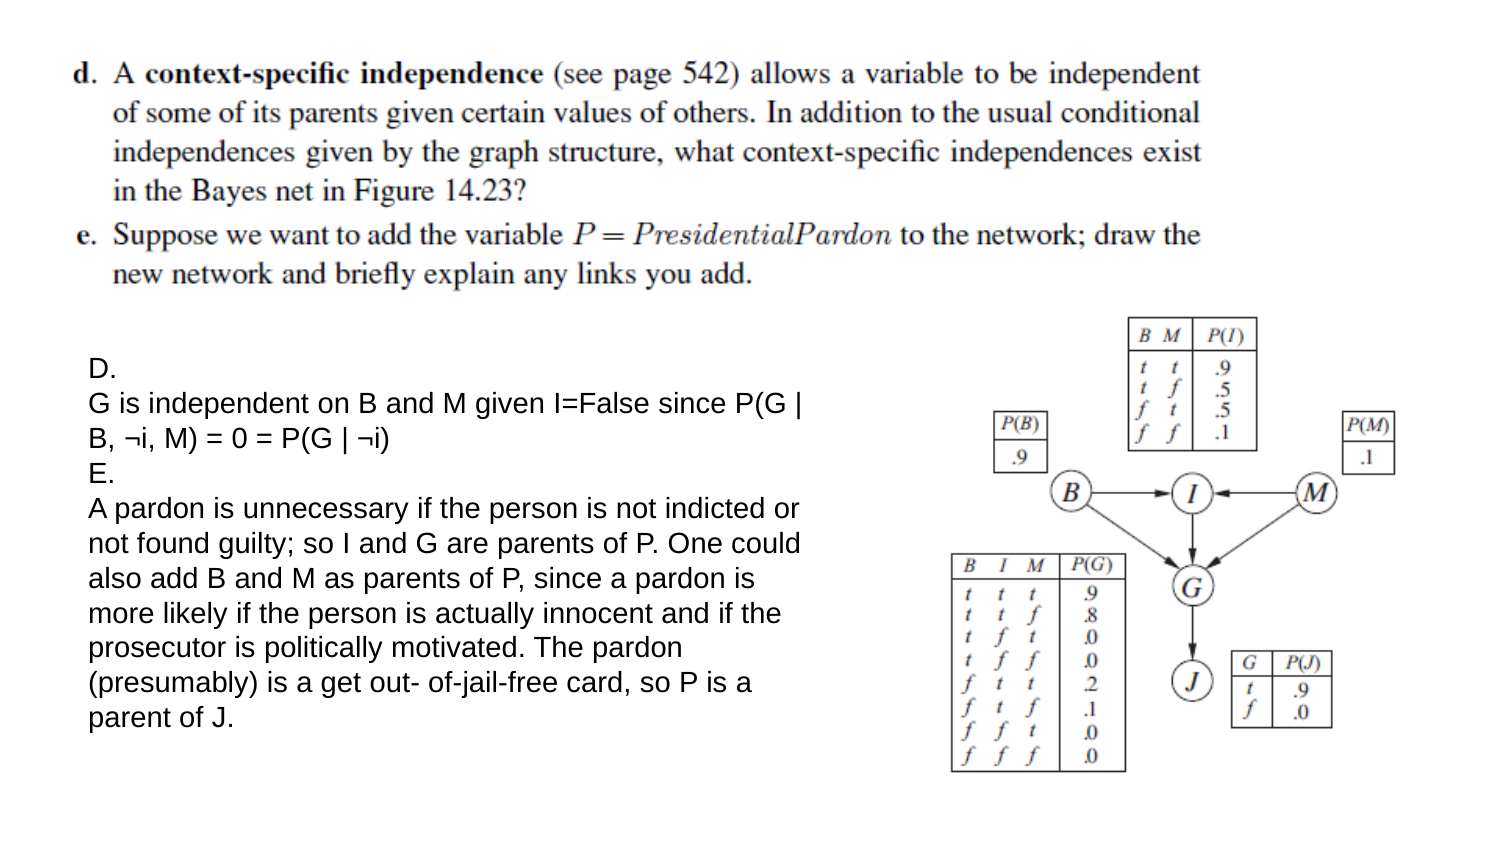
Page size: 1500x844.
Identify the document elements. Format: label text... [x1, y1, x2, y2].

text_box D. G is independent on B and M given I=False since P(G | B, ¬i, M) = 0 = P(G | ¬i) E. A pardon is unnecessary if the person is not indicted or not found guilty; so I and G are parents of P. One could also add B and M as parents of P, since a pardon is more likely if the person is actually innocent and if the prosecutor is politically motivated. The pardon (presumably) is a get out- of-jail-free card, so P is a parent of J. [73, 341, 824, 742]
picture [918, 308, 1500, 779]
picture [73, 56, 1245, 301]
